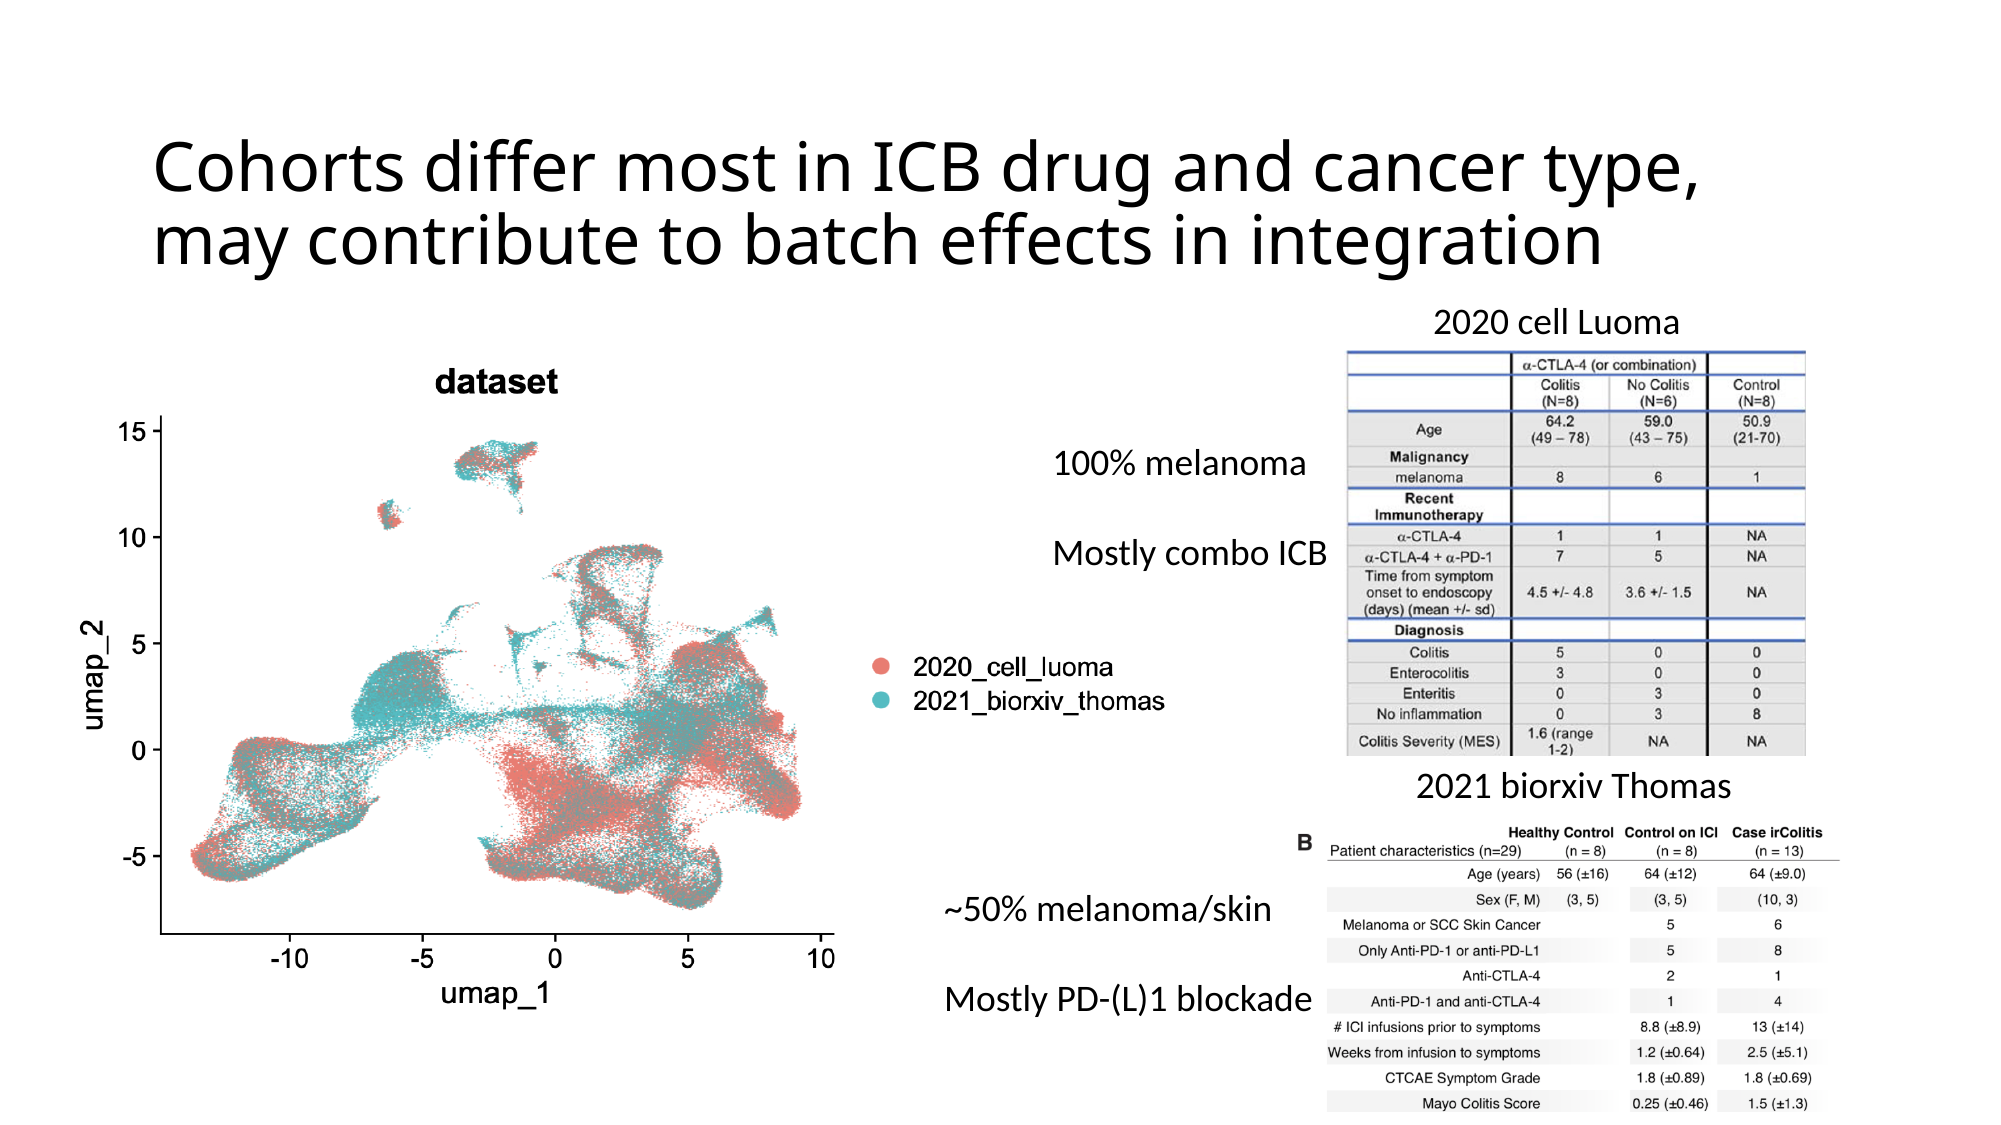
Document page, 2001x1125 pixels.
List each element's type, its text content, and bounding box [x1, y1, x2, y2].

text_box 2021 biorxiv Thomas [1401, 756, 1748, 810]
picture [59, 350, 1262, 1089]
text_box 100% melanoma Mostly combo ICB [1262, 430, 1344, 581]
text_box 2020 cell Luoma [1418, 289, 1696, 350]
picture [1288, 810, 1860, 1112]
title Cohorts differ most in ICB drug and cancer type, may contribute to batch effects in integration [137, 97, 1840, 315]
text_box ~50% melanoma/skin Mostly PD-(L)1 blockade [1262, 876, 1288, 1026]
picture [1344, 350, 1806, 756]
